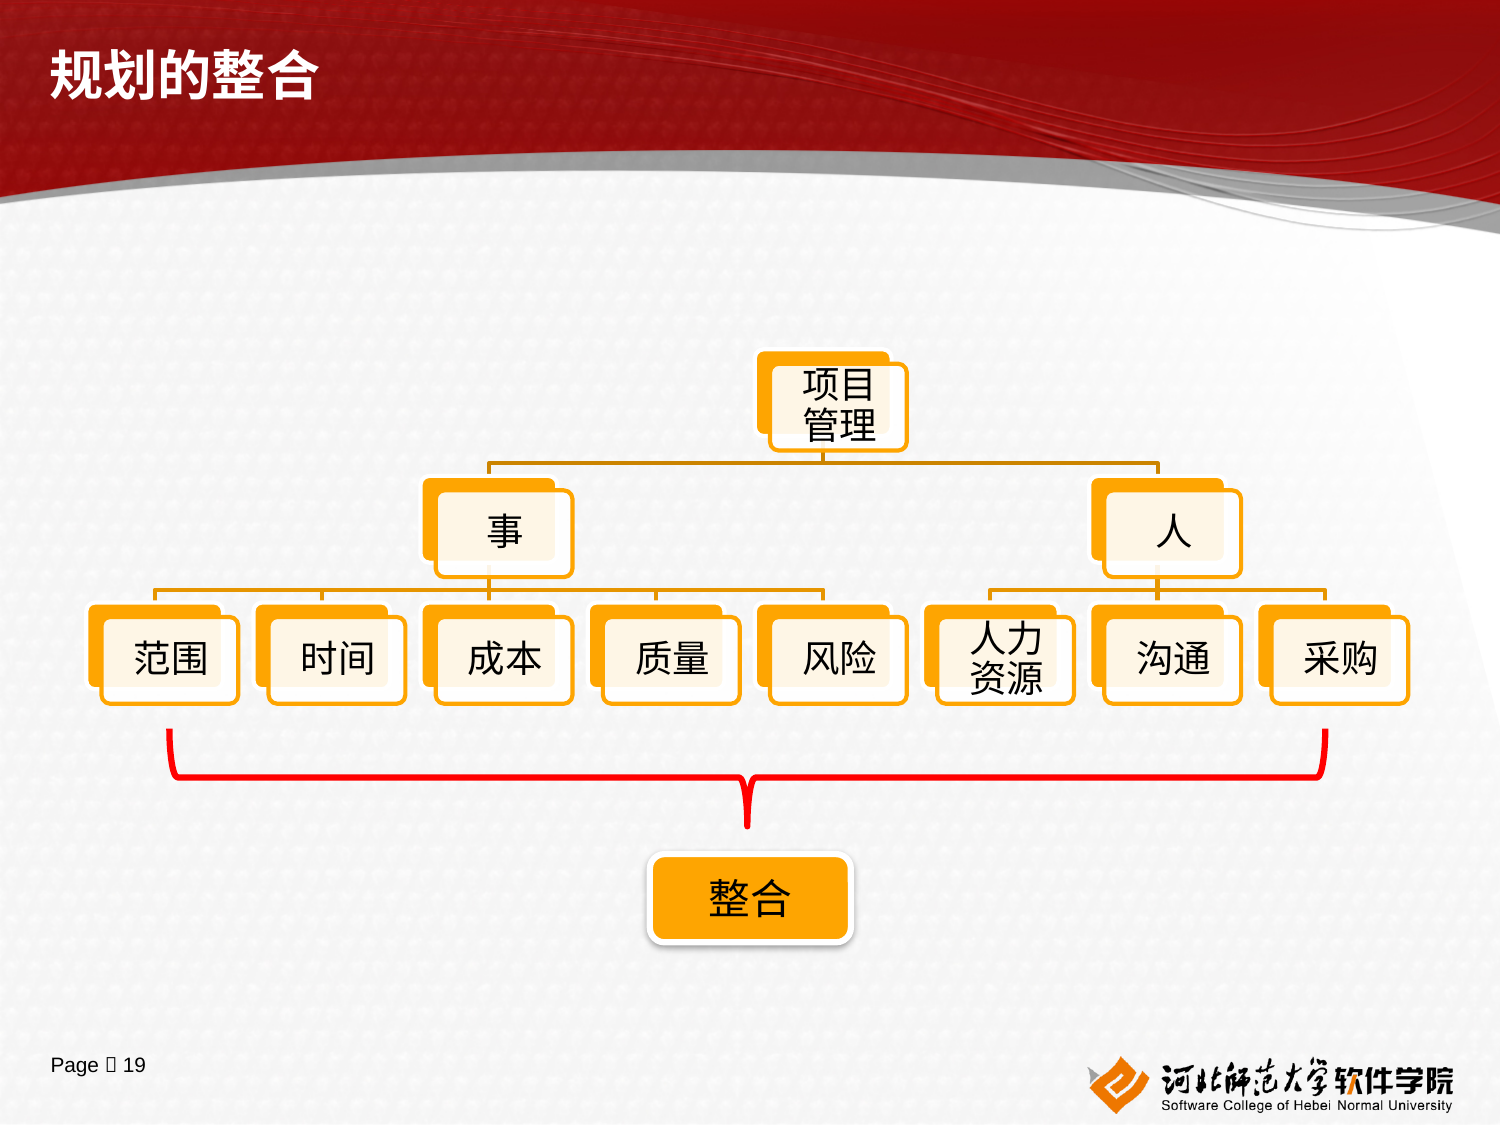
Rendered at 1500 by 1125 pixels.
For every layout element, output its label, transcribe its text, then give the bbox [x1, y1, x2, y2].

title 规划的整合 [48, 41, 1448, 148]
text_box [85, 283, 1409, 770]
text_box [176, 778, 1318, 828]
text_box 整合 [646, 850, 855, 946]
picture [0, 0, 1500, 1125]
